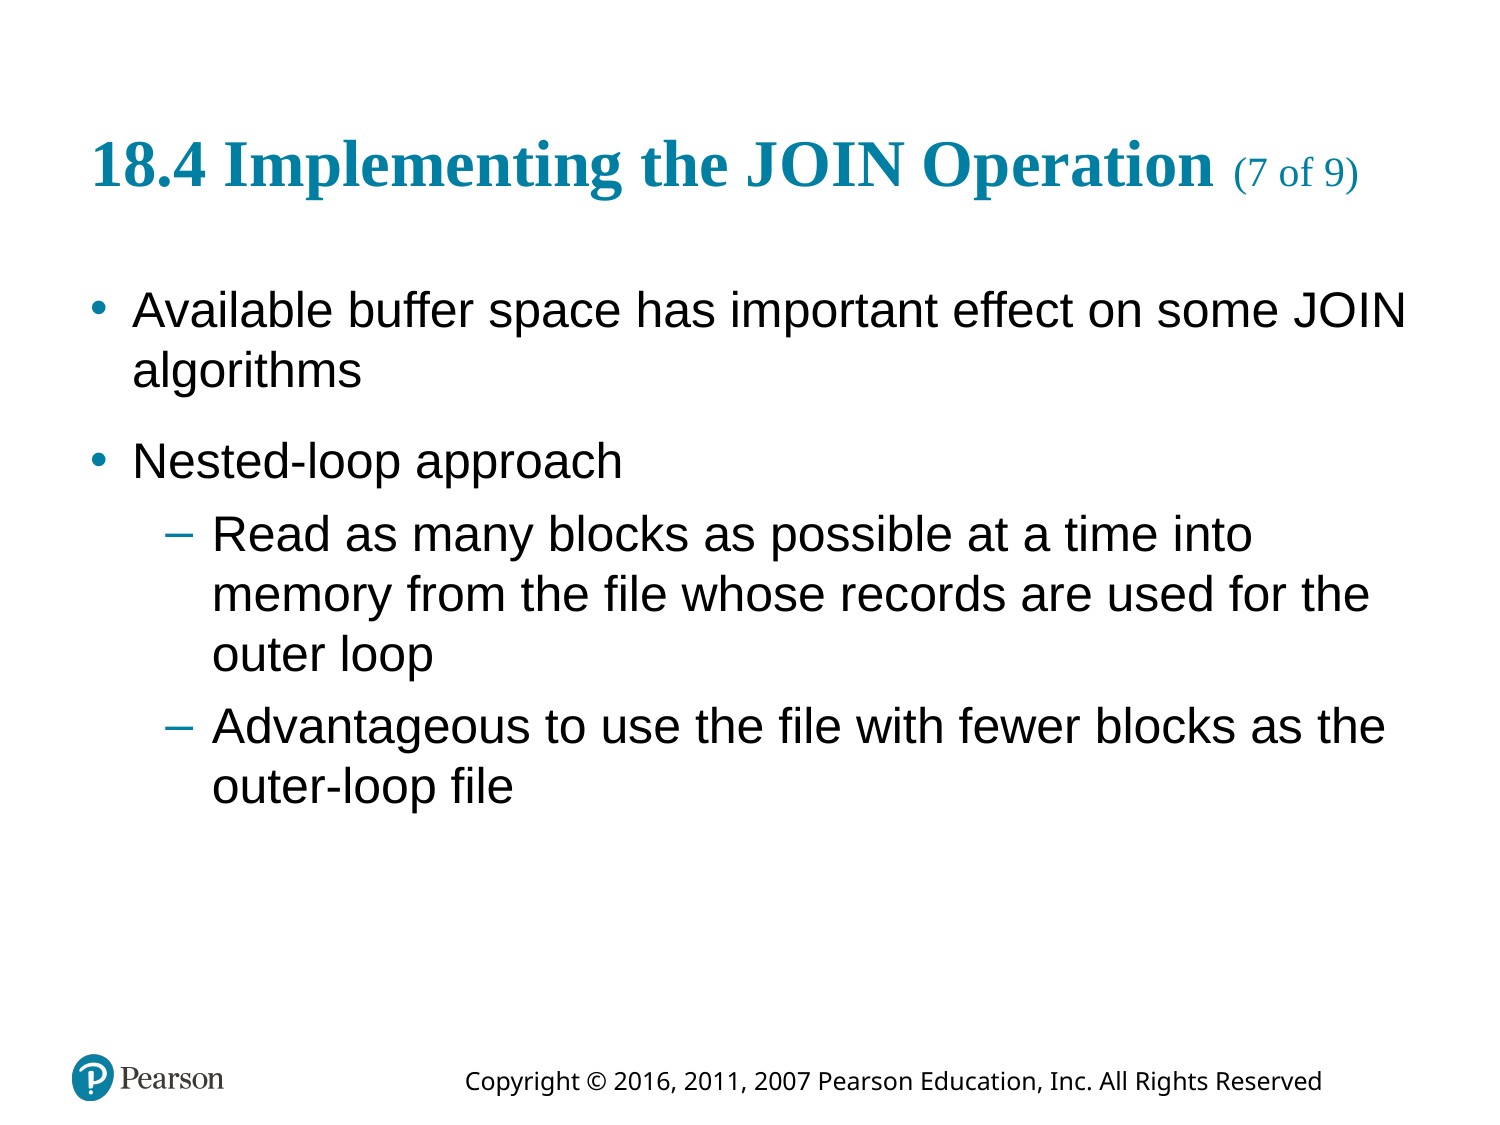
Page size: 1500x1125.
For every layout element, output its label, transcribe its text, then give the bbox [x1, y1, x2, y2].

picture [72, 1054, 88, 1070]
list Available buffer space has important effect on some JOIN algorithms Nested-loop approach Read as many blocks as possible at a time into memory from the file whose records are used for the outer loop Advantageous to use the file with fewer blocks as the outer-loop file [75, 262, 1425, 1027]
picture [98, 1054, 224, 1101]
picture [72, 1087, 83, 1101]
picture [80, 1063, 106, 1088]
title 18.4 Implementing the JOIN Operation (7 of 9) [75, 35, 1425, 216]
